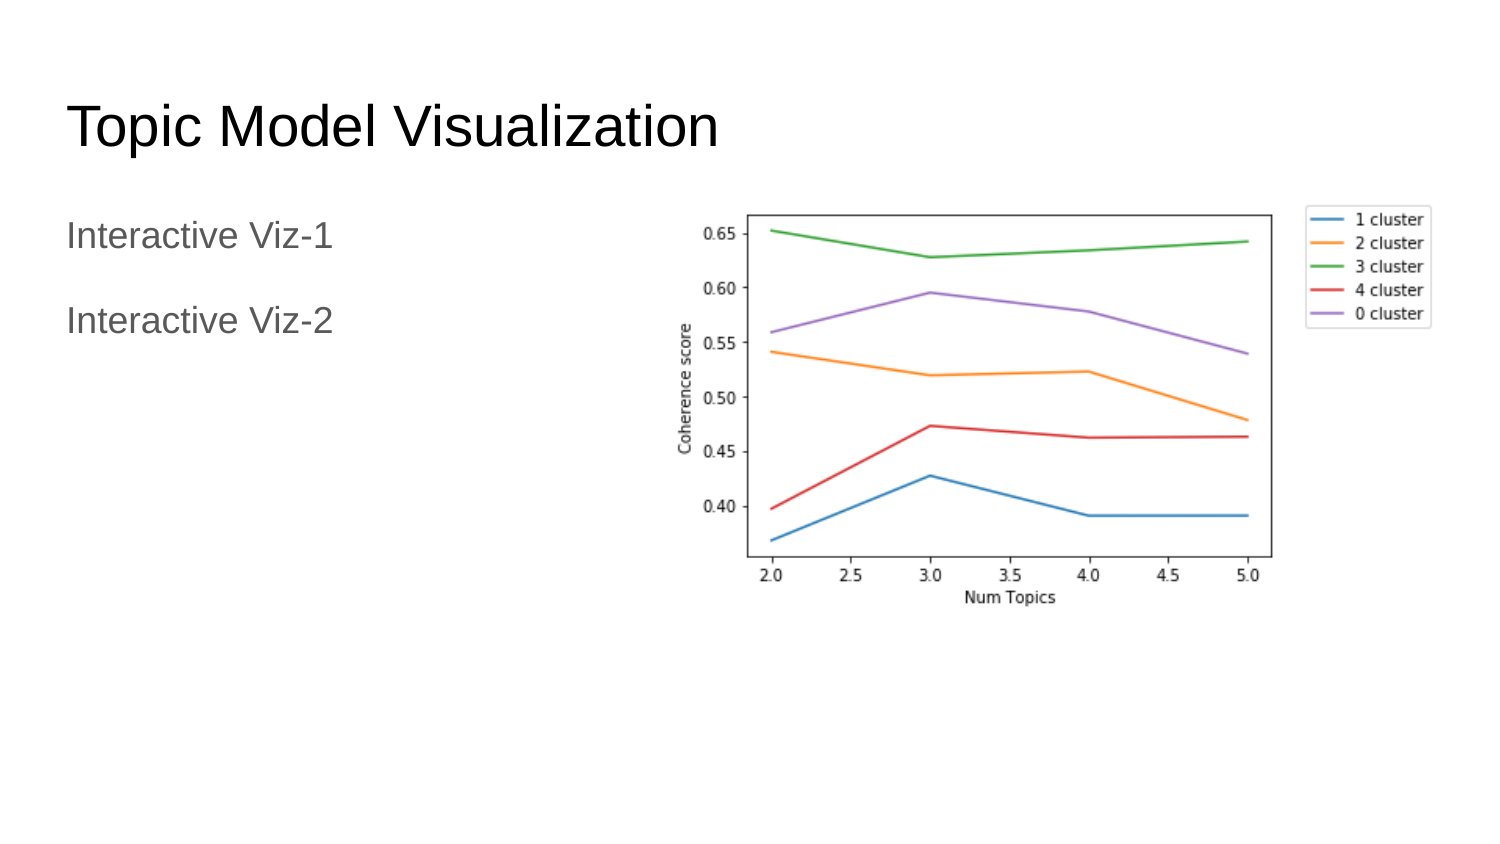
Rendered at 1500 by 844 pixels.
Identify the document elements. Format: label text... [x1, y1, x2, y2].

list Interactive Viz-1 Interactive Viz-2 [51, 189, 1449, 750]
picture [669, 196, 1441, 616]
title Topic Model Visualization [51, 72, 1449, 167]
